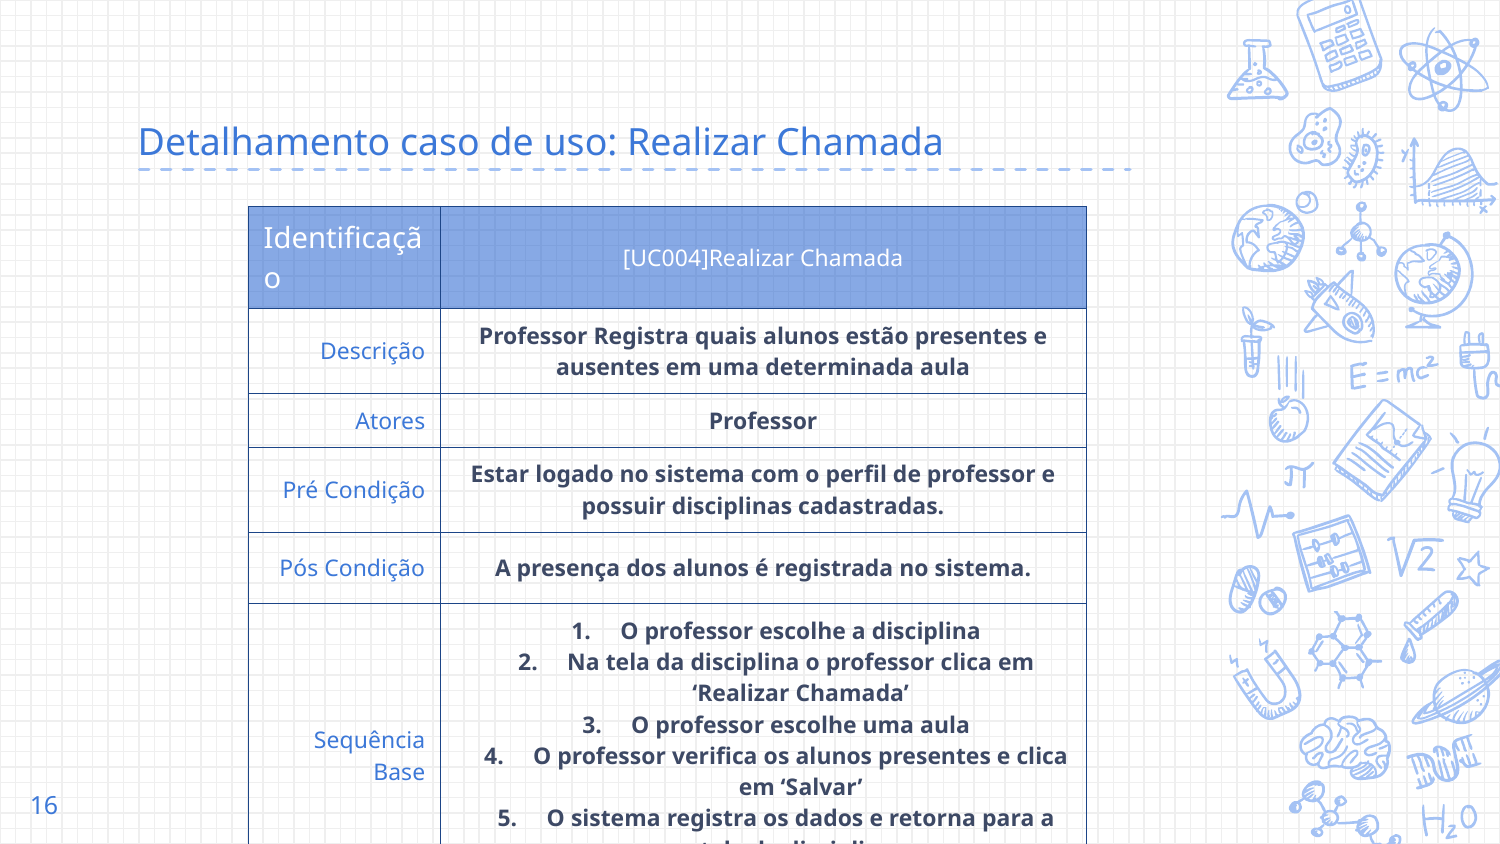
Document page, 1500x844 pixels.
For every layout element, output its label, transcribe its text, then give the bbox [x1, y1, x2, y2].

title Detalhamento caso de uso: Realizar Chamada [122, 36, 1130, 178]
table_cell Estar logado no sistema com o perfil de professor e possuir disciplinas cadastradas. [441, 448, 1086, 532]
table_cell A presença dos alunos é registrada no sistema. [441, 533, 1086, 603]
table_cell Atores [249, 394, 440, 447]
table_cell Descrição [249, 309, 440, 393]
table_header [UC004]Realizar Chamada [441, 207, 1086, 308]
table_header Identificação [249, 207, 440, 308]
table_cell Pós Condição [249, 533, 440, 603]
table_cell Professor [441, 394, 1086, 447]
table_cell Professor Registra quais alunos estão presentes e ausentes em uma determinada aula [441, 309, 1086, 393]
table_cell O professor escolhe a disciplina Na tela da disciplina o professor clica em ‘Realizar Chamada’ O professor escolhe uma aula O professor verifica os alunos presentes e clica em ‘Salvar’ O sistema registra os dados e retorna para a tela da disciplina. [441, 604, 1086, 844]
slide_number ‹#› [14, 774, 105, 840]
table_cell Pré Condição [249, 448, 440, 532]
table_cell Sequência Base [249, 604, 440, 844]
